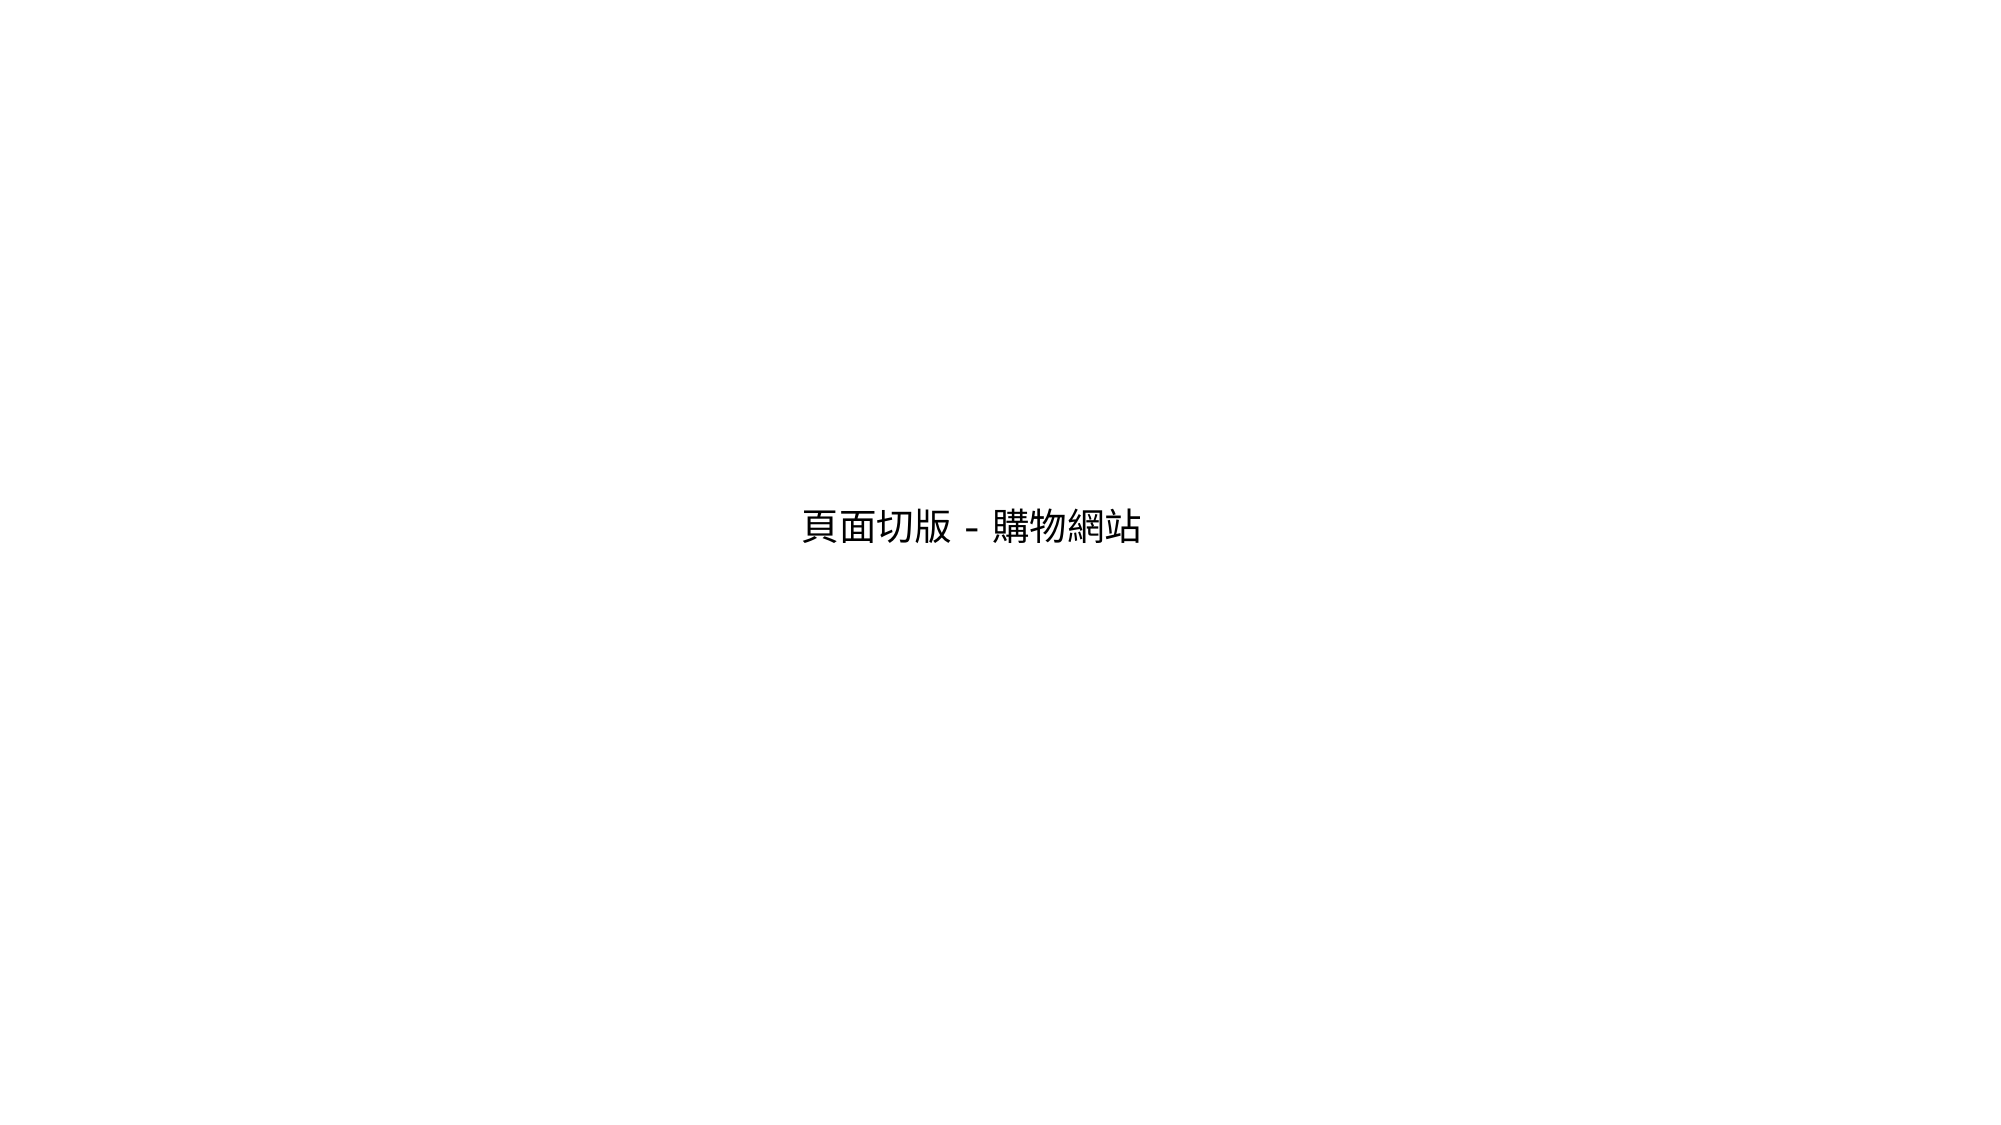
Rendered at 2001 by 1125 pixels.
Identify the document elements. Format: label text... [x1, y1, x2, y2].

text_box 頁面切版-購物網站 [786, 495, 1166, 556]
